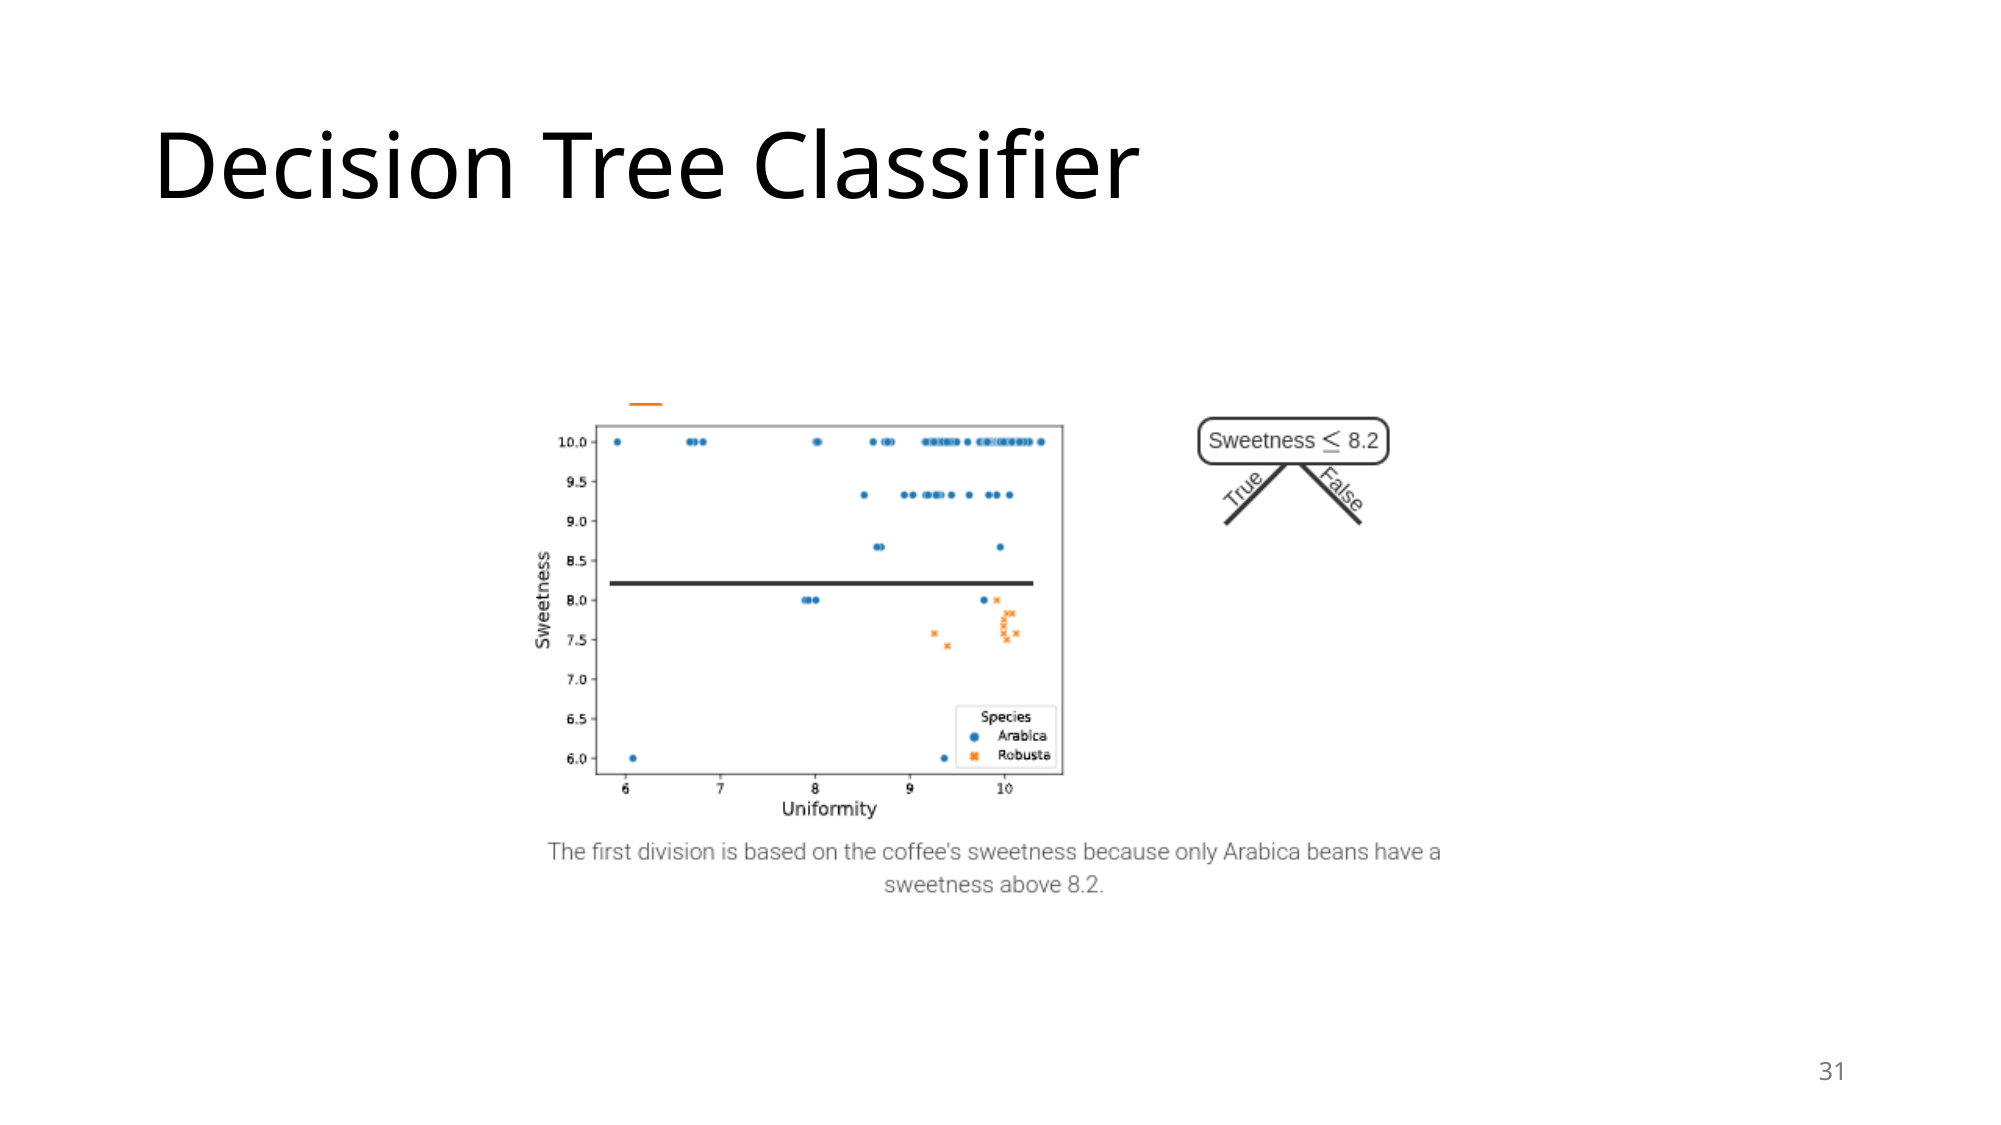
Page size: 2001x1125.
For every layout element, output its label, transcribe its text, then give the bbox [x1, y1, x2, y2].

title Decision Tree Classifier [137, 59, 1863, 278]
slide_number 31 [1412, 1042, 1863, 1103]
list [534, 402, 1466, 910]
